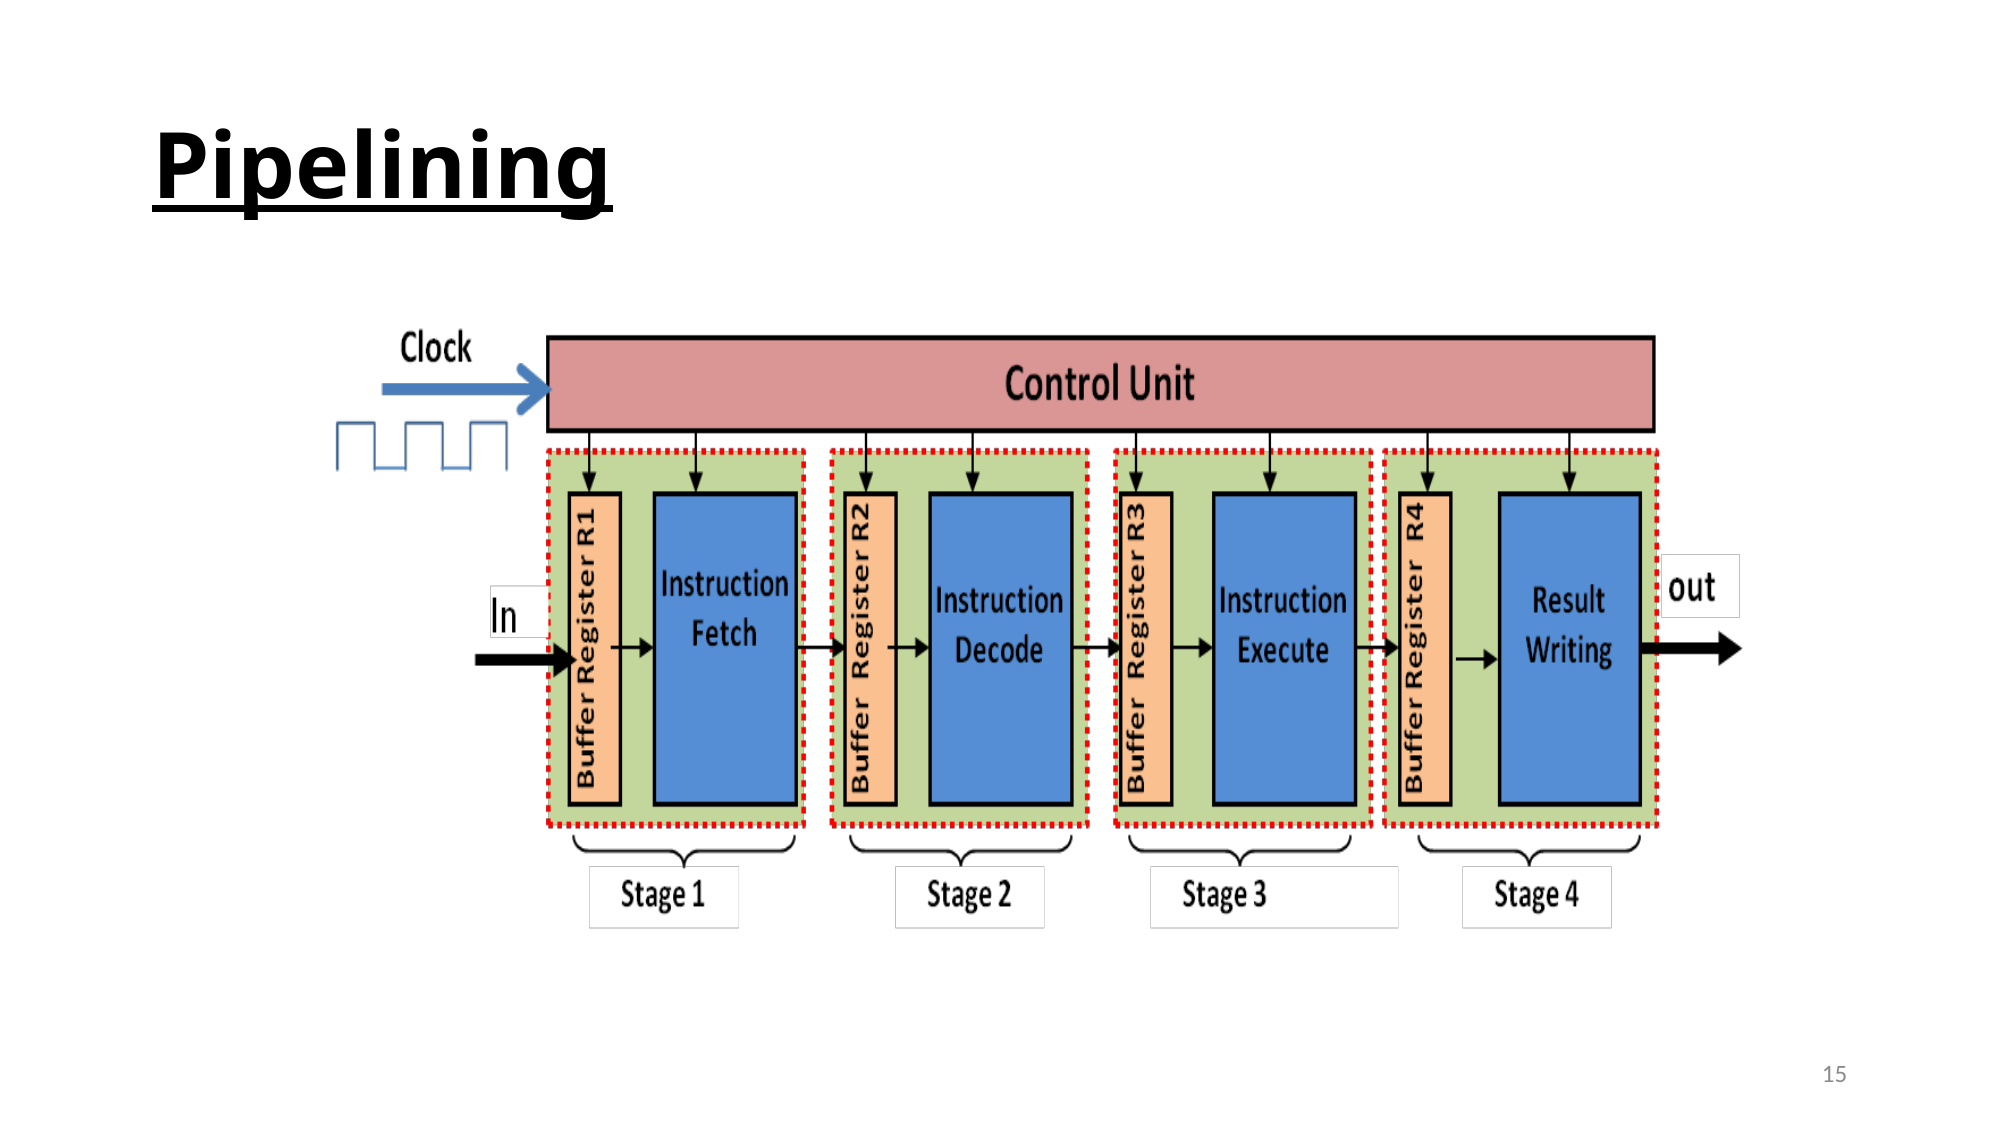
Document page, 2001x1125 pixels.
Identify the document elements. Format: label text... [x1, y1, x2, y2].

title Pipelining [137, 59, 1863, 278]
slide_number 15 [1412, 1042, 1863, 1103]
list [334, 304, 1768, 930]
